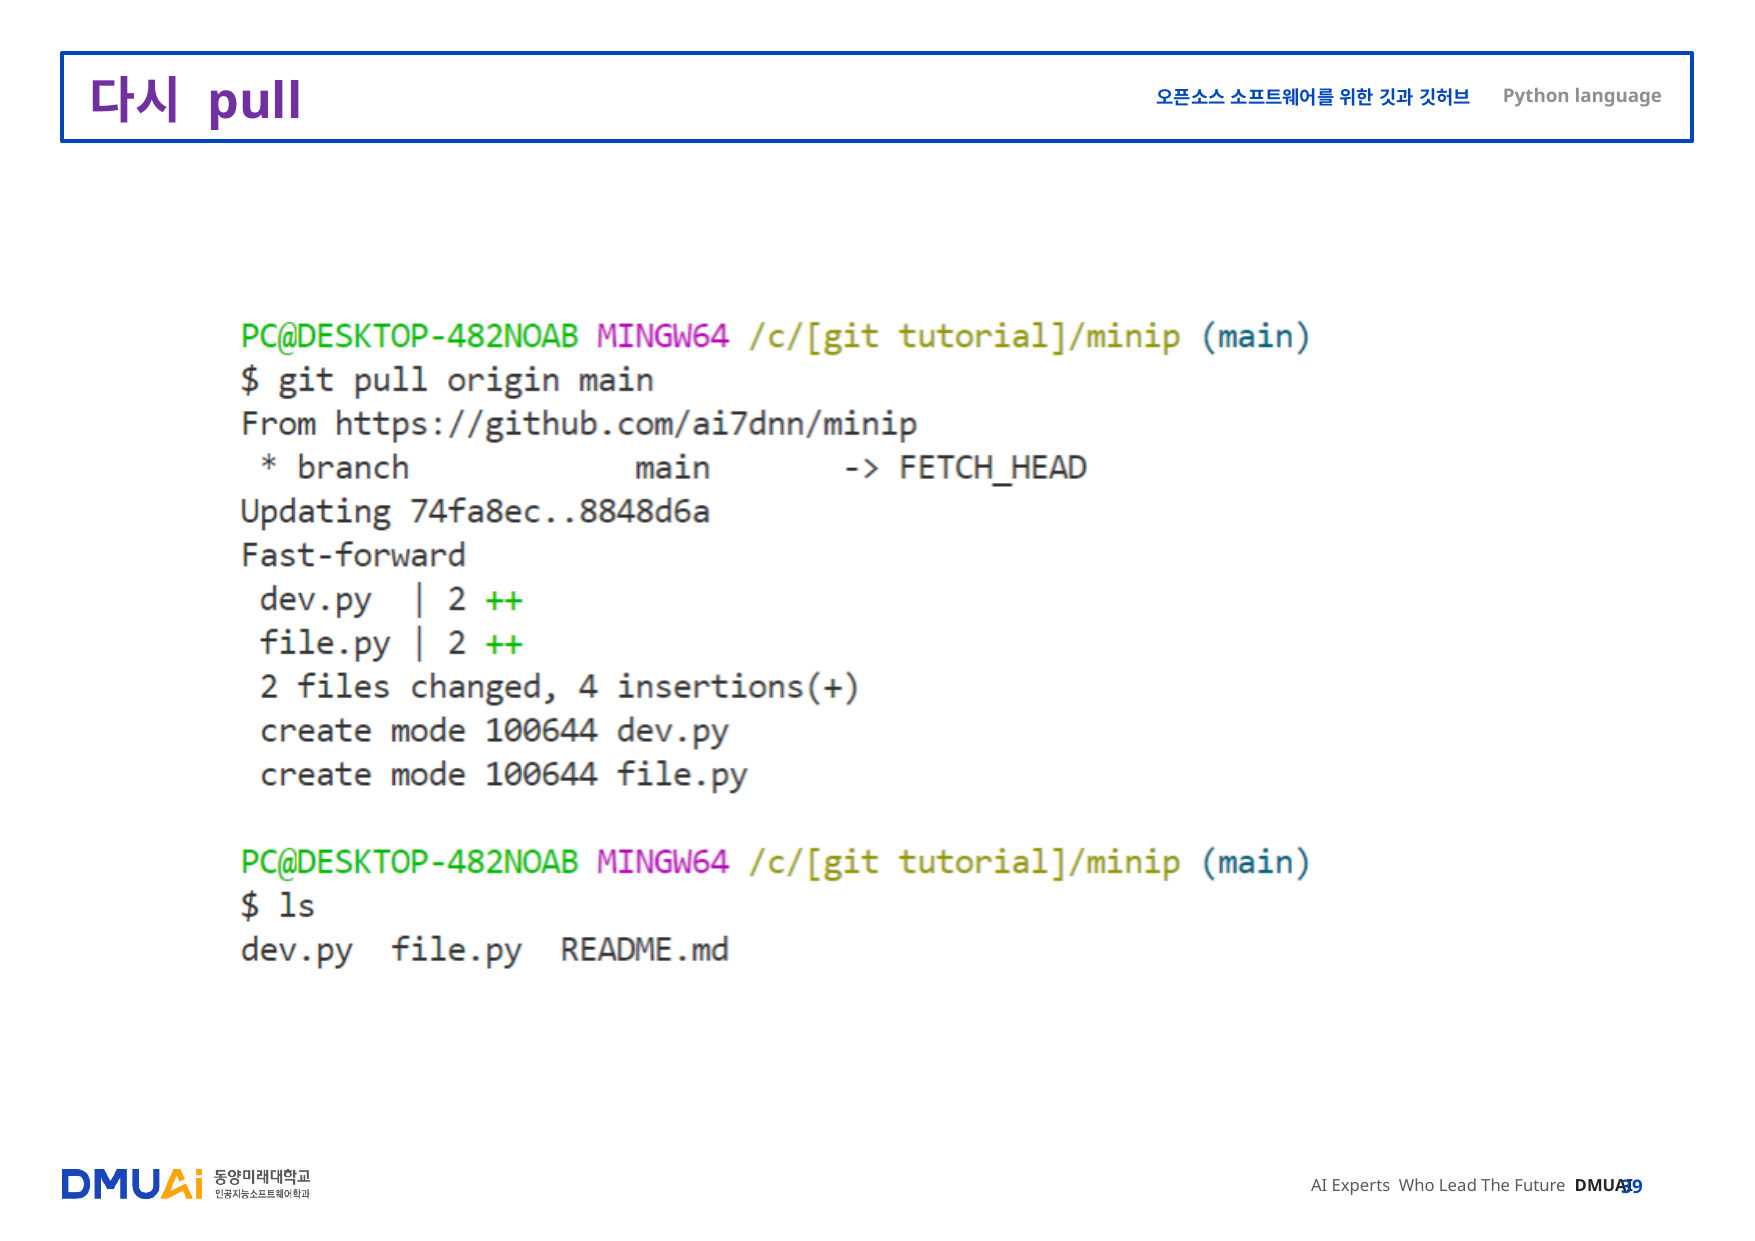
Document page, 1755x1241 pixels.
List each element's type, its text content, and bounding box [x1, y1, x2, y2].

picture [62, 1169, 310, 1199]
title 다시 pull [72, 69, 1055, 128]
picture [203, 277, 1414, 997]
